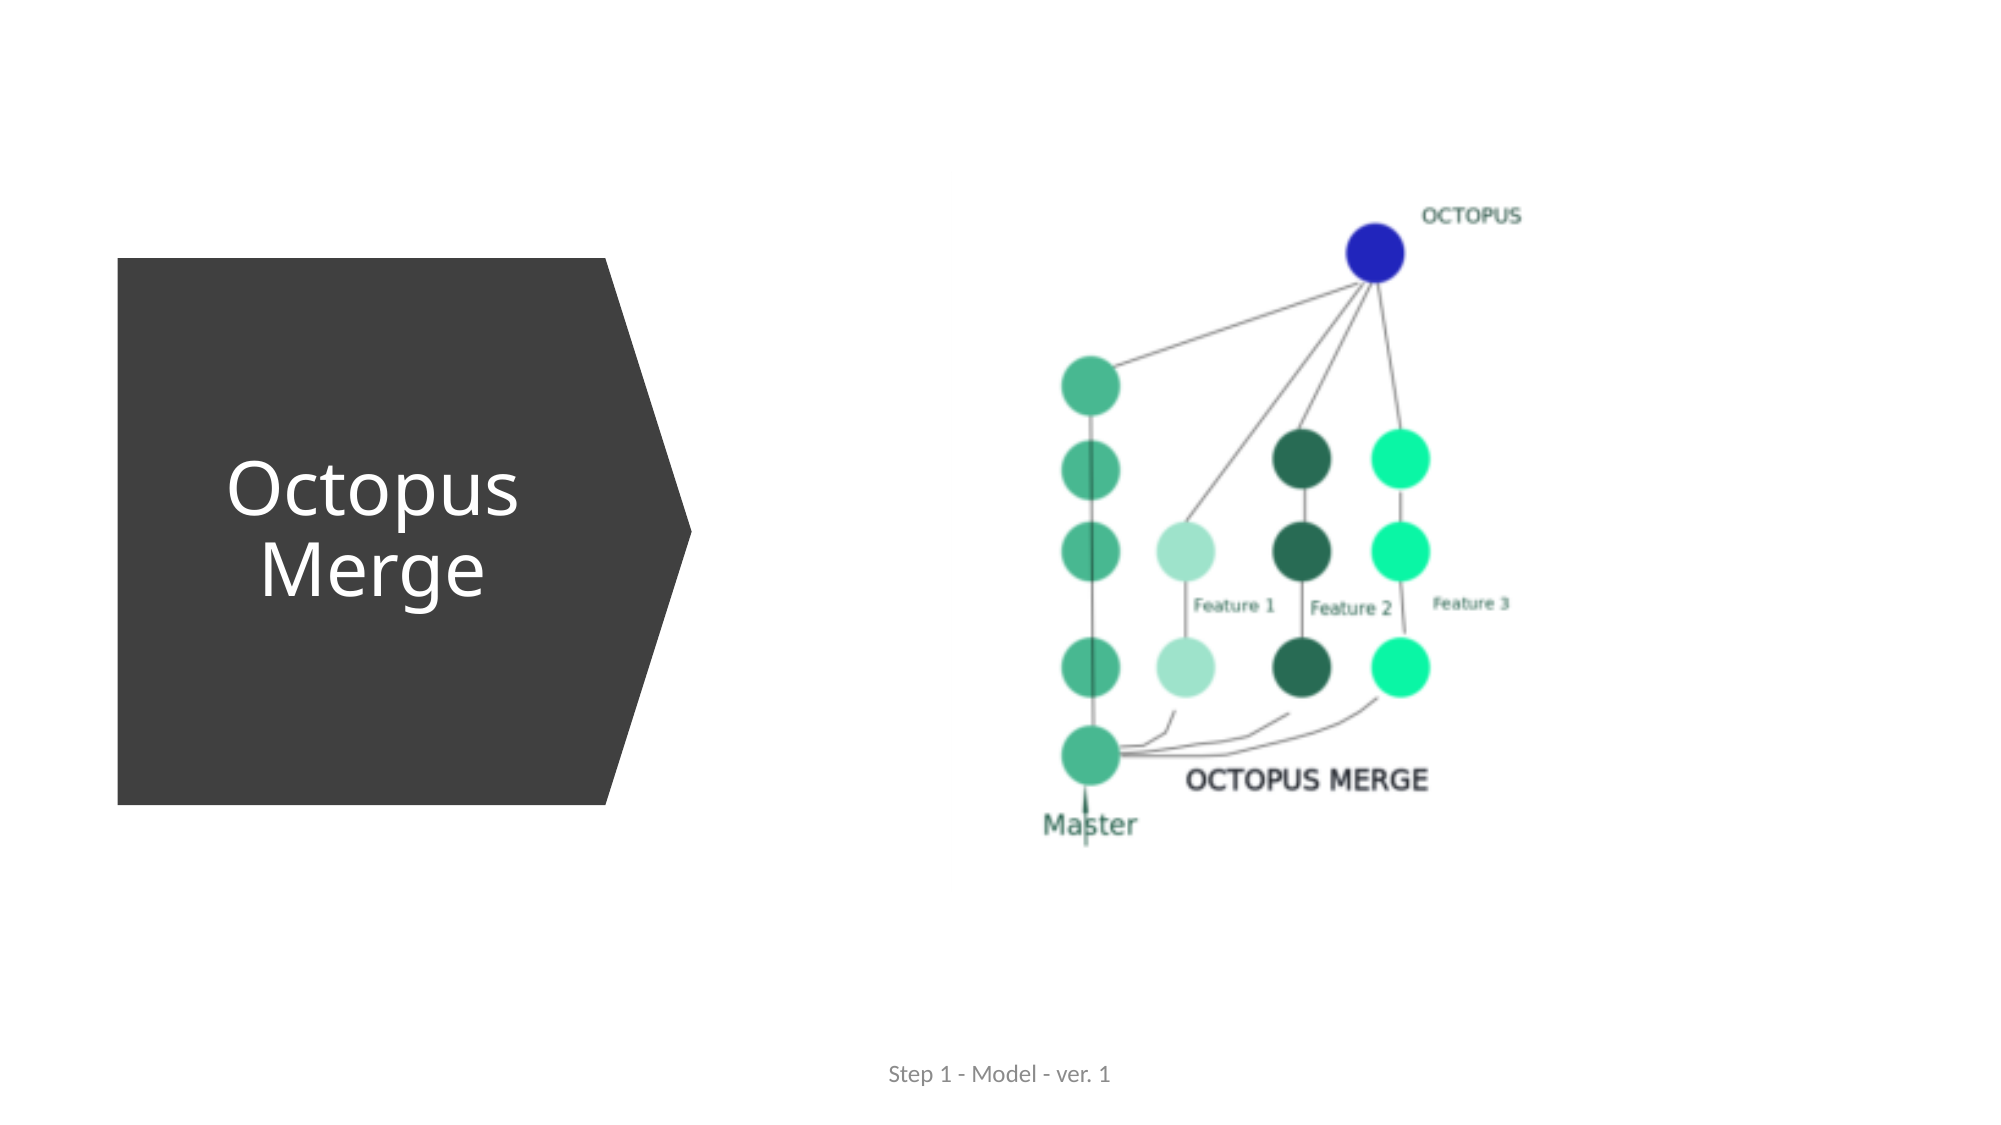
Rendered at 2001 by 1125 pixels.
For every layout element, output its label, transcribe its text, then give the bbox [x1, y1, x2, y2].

text_box [116, 257, 693, 807]
footer Step 1 - Model - ver. 1 [662, 1042, 1338, 1103]
title Octopus Merge [145, 322, 600, 741]
picture [950, 171, 1666, 892]
